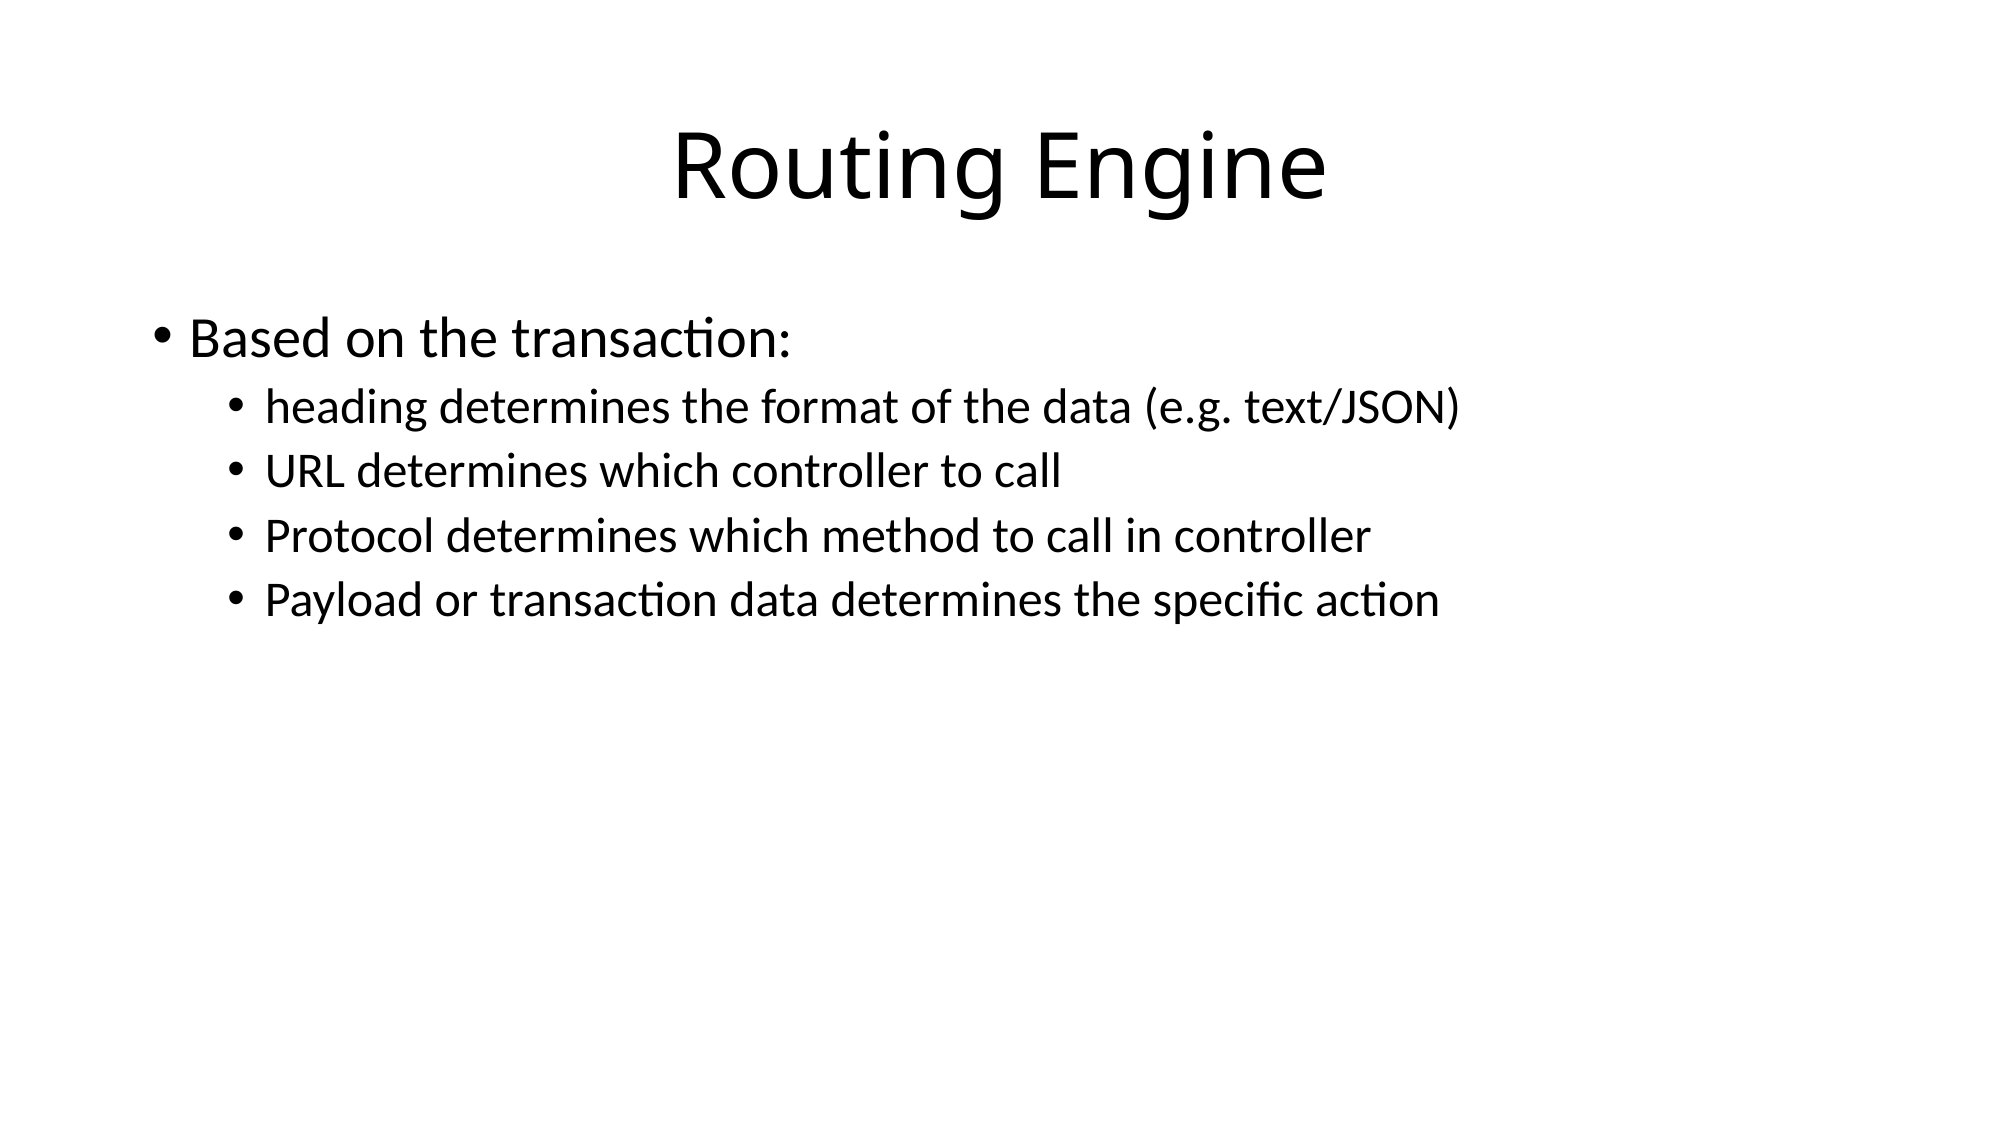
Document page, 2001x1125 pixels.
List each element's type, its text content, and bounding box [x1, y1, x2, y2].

list Based on the transaction: heading determines the format of the data (e.g. text/JSON) URL determines which controller to call Protocol determines which method to call in controller Payload or transaction data determines the specific action [137, 299, 1863, 1014]
title Routing Engine [137, 59, 1863, 278]
